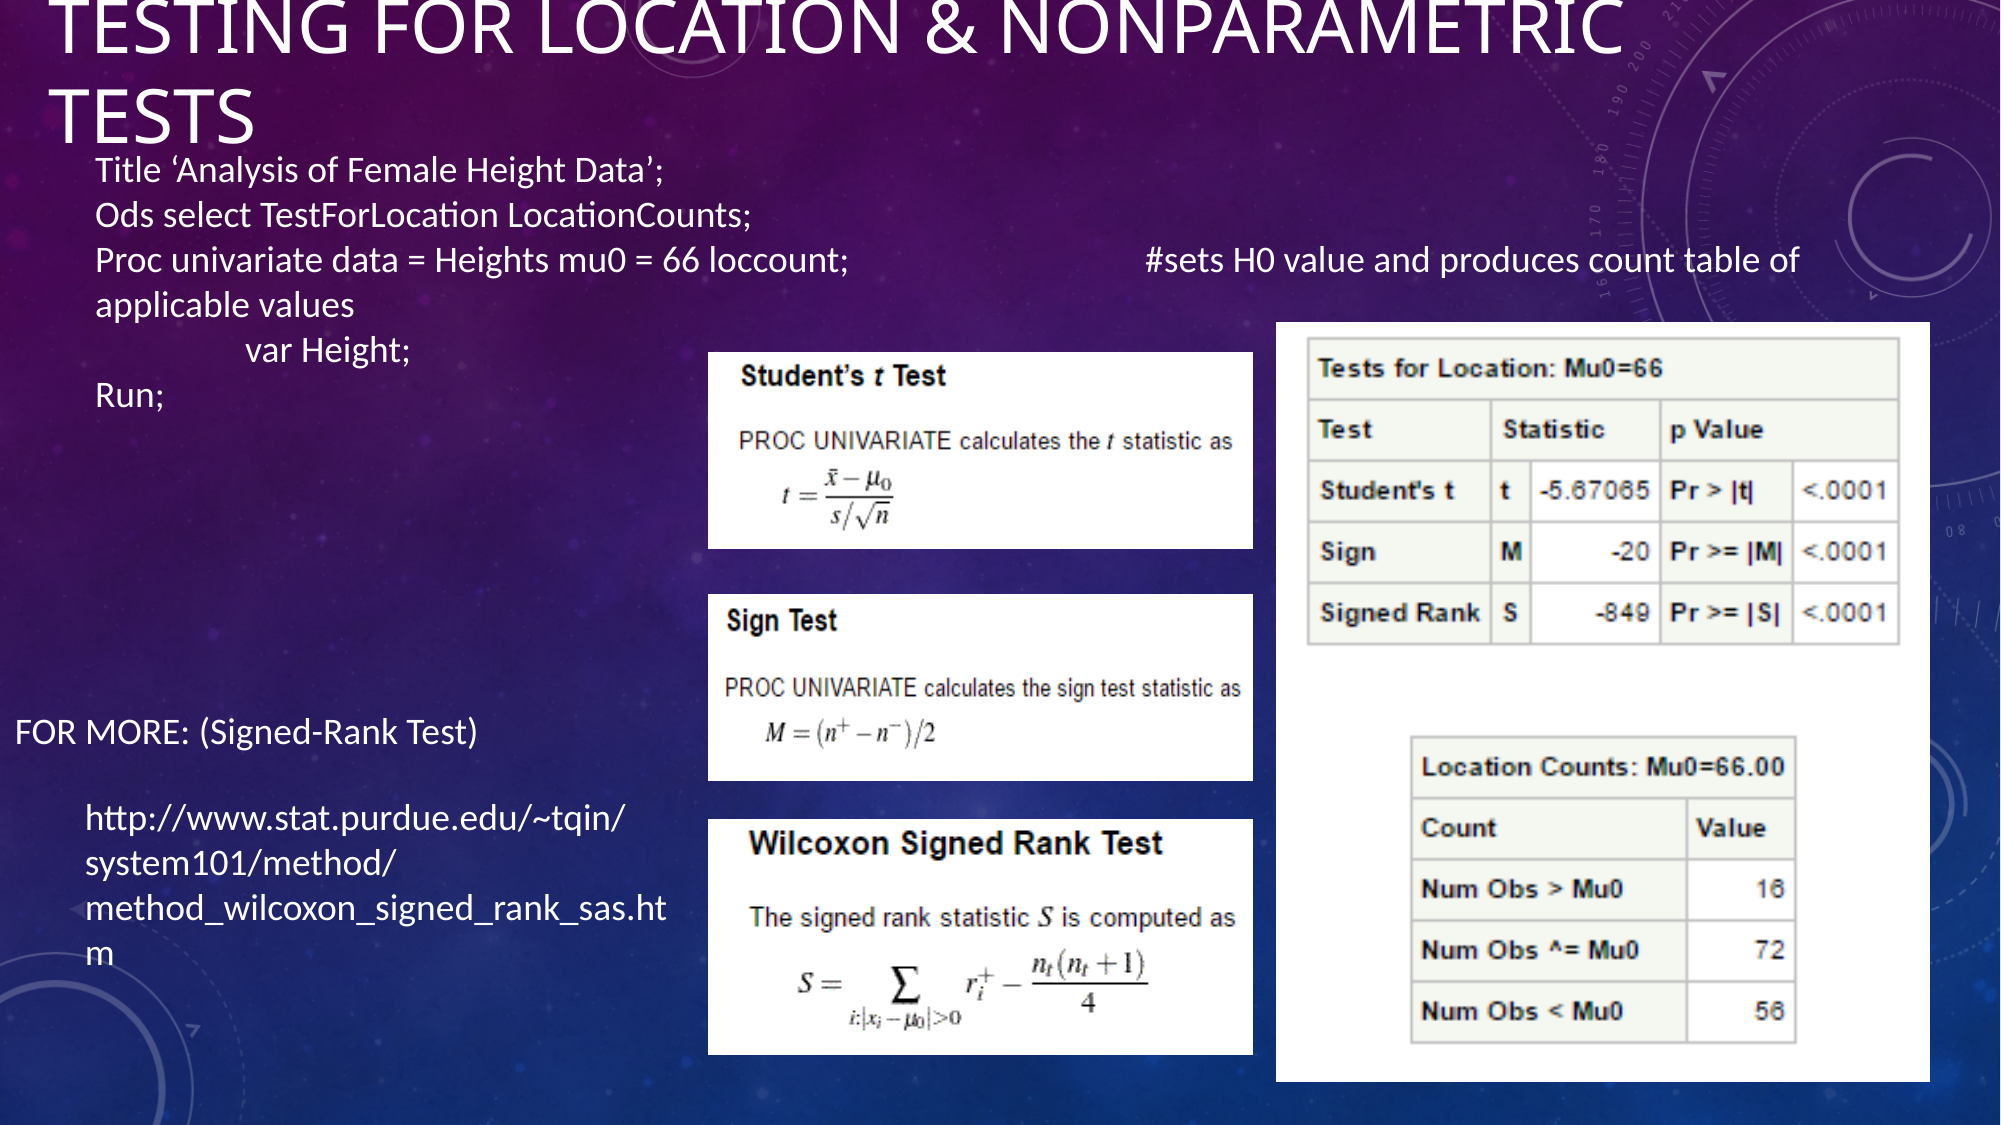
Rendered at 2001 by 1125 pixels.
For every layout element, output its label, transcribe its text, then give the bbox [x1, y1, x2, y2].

picture [0, 0, 2001, 1125]
text_box Title ‘Analysis of Female Height Data’; Ods select TestForLocation LocationCounts; Proc univariate data = Heights mu0 = 66 loccount; #sets H0 value and produces count table of applicable values var Height; Run; [80, 137, 1977, 422]
title Testing for Location & Nonparametric tests [33, 0, 1696, 138]
text_box http://www.stat.purdue.edu/~tqin/system101/method/method_wilcoxon_signed_rank_sas.htm [70, 785, 686, 981]
text_box FOR MORE: (Signed-Rank Test) [0, 700, 702, 760]
